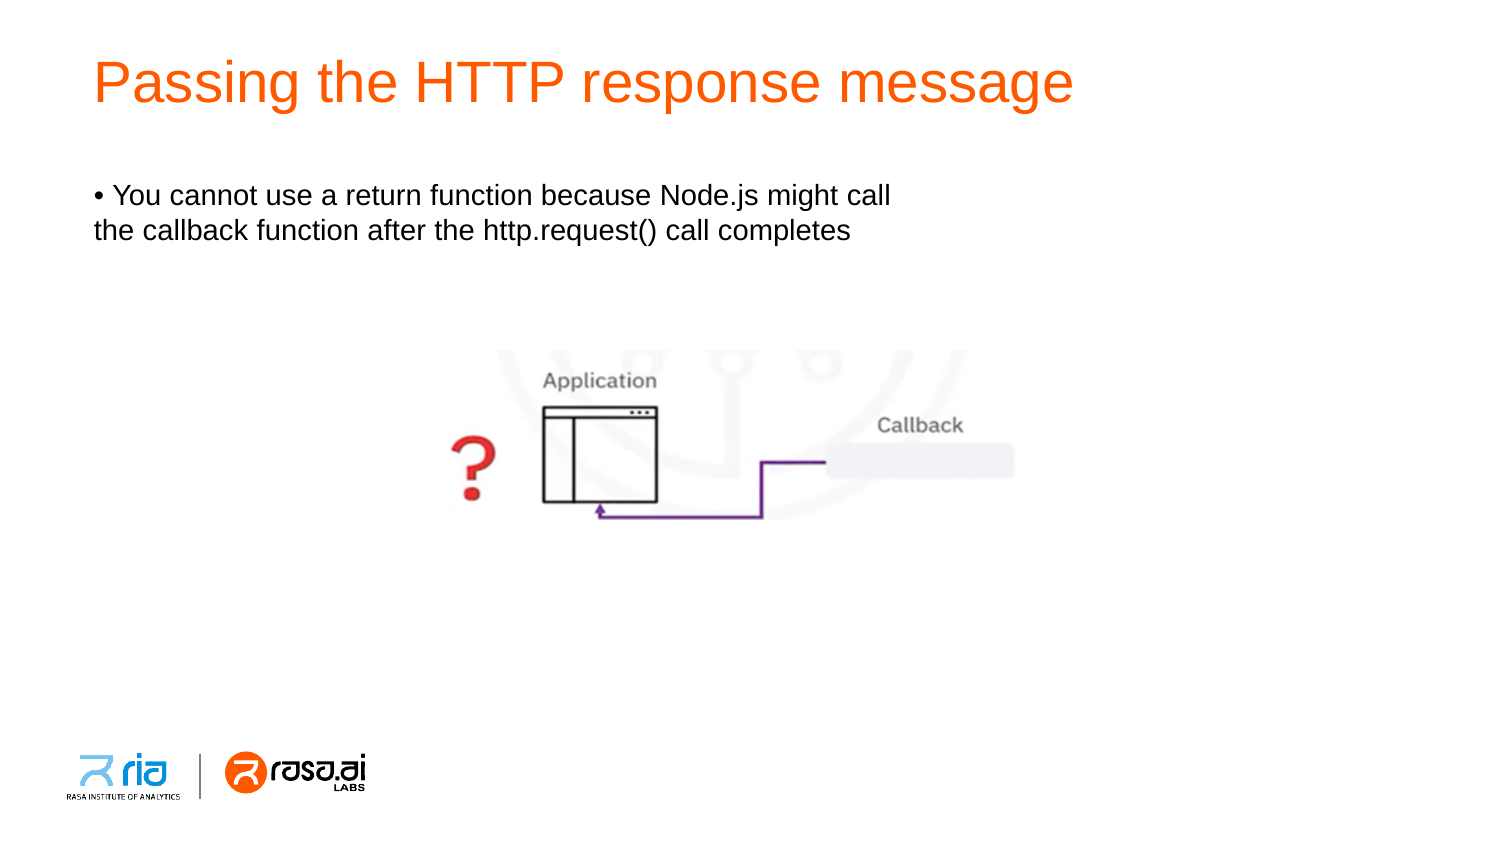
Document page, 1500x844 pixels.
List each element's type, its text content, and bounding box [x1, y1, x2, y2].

picture [407, 350, 1093, 520]
picture [58, 744, 188, 808]
title Passing the HTTP response message [93, 44, 1343, 116]
list • You cannot use a return function because Node.js might call the callback function after the http.request() call completes [93, 176, 1105, 283]
